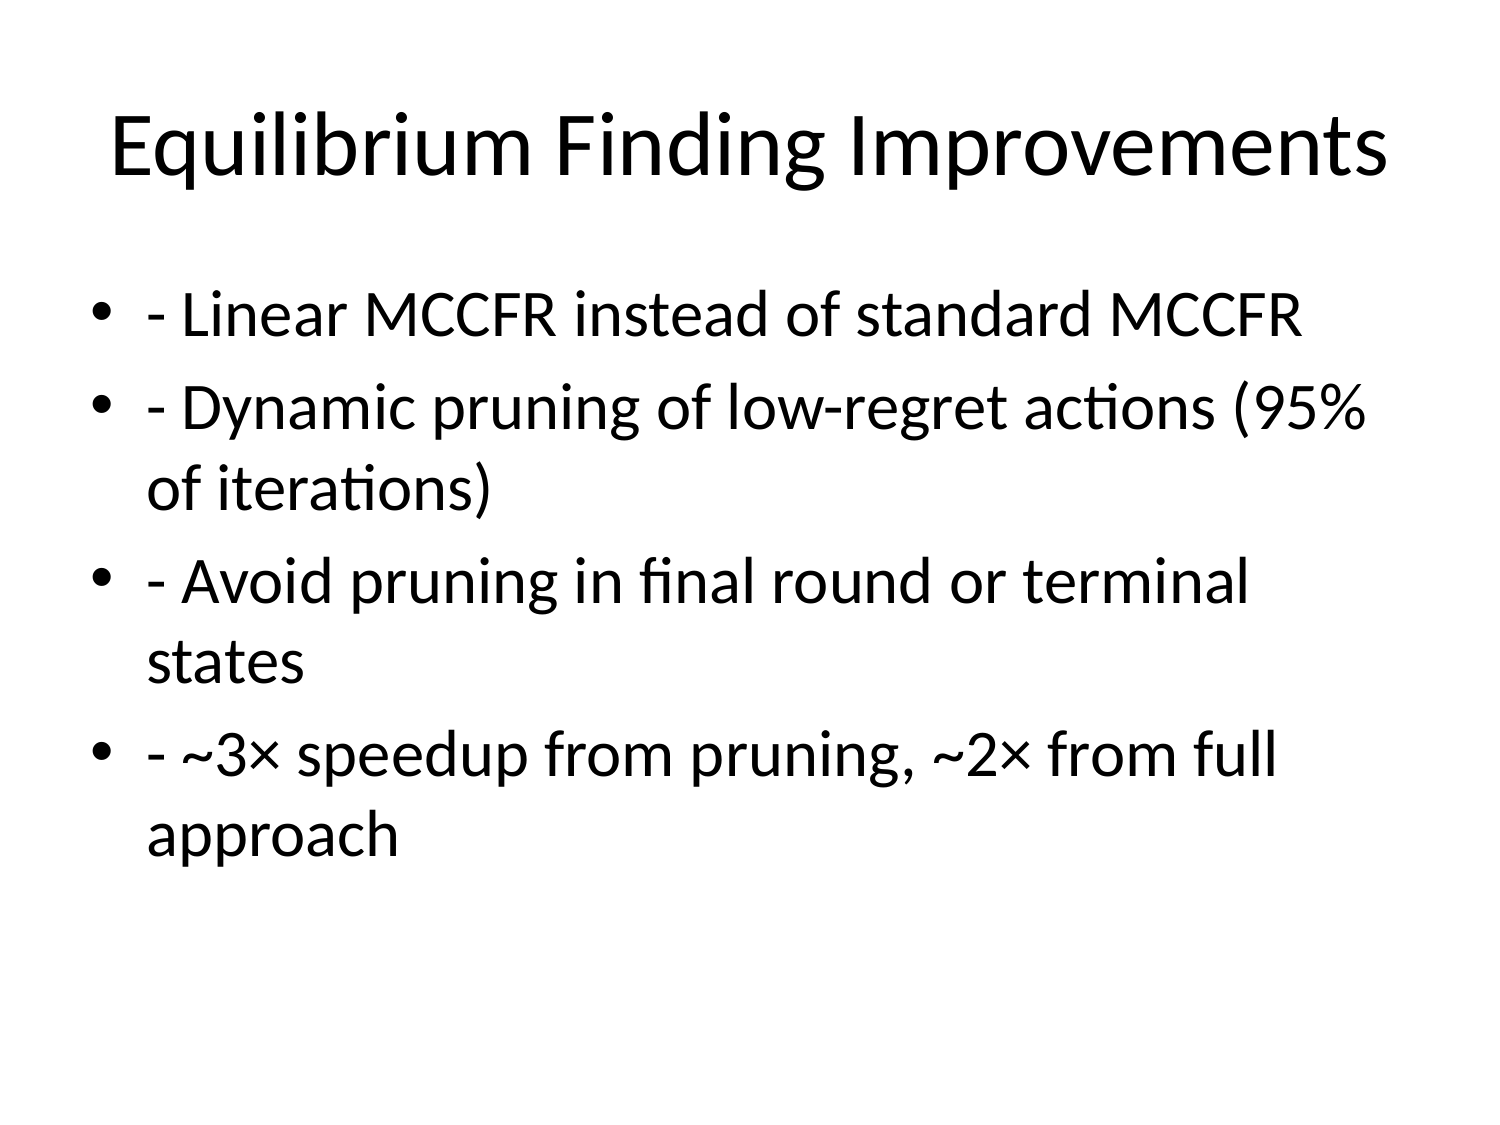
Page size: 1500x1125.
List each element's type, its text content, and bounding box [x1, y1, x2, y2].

list - Linear MCCFR instead of standard MCCFR - Dynamic pruning of low-regret actions (95% of iterations) - Avoid pruning in final round or terminal states - ~3× speedup from pruning, ~2× from full approach [75, 262, 1425, 1005]
title Equilibrium Finding Improvements [75, 45, 1425, 233]
